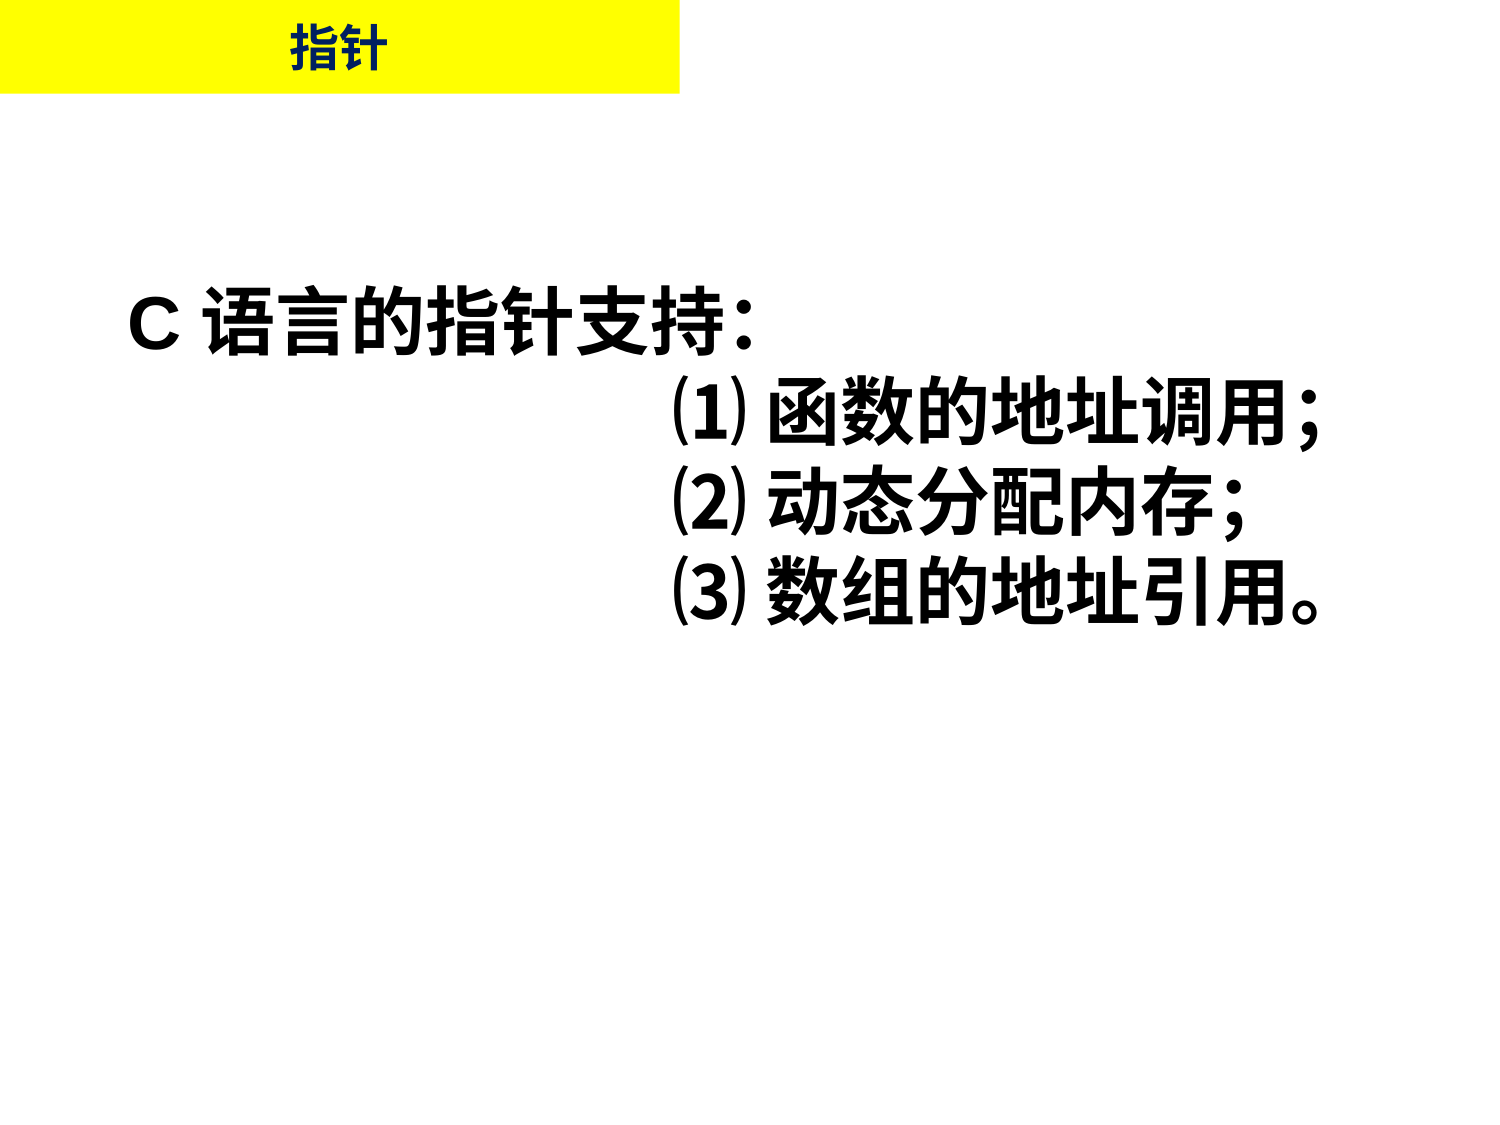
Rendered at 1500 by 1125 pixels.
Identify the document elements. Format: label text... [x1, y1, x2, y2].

text_box C语言的指针支持： ⑴函数的地址调用； ⑵动态分配内存； ⑶数组的地址引用。 [113, 266, 1380, 642]
text_box 指针 [0, 0, 680, 94]
